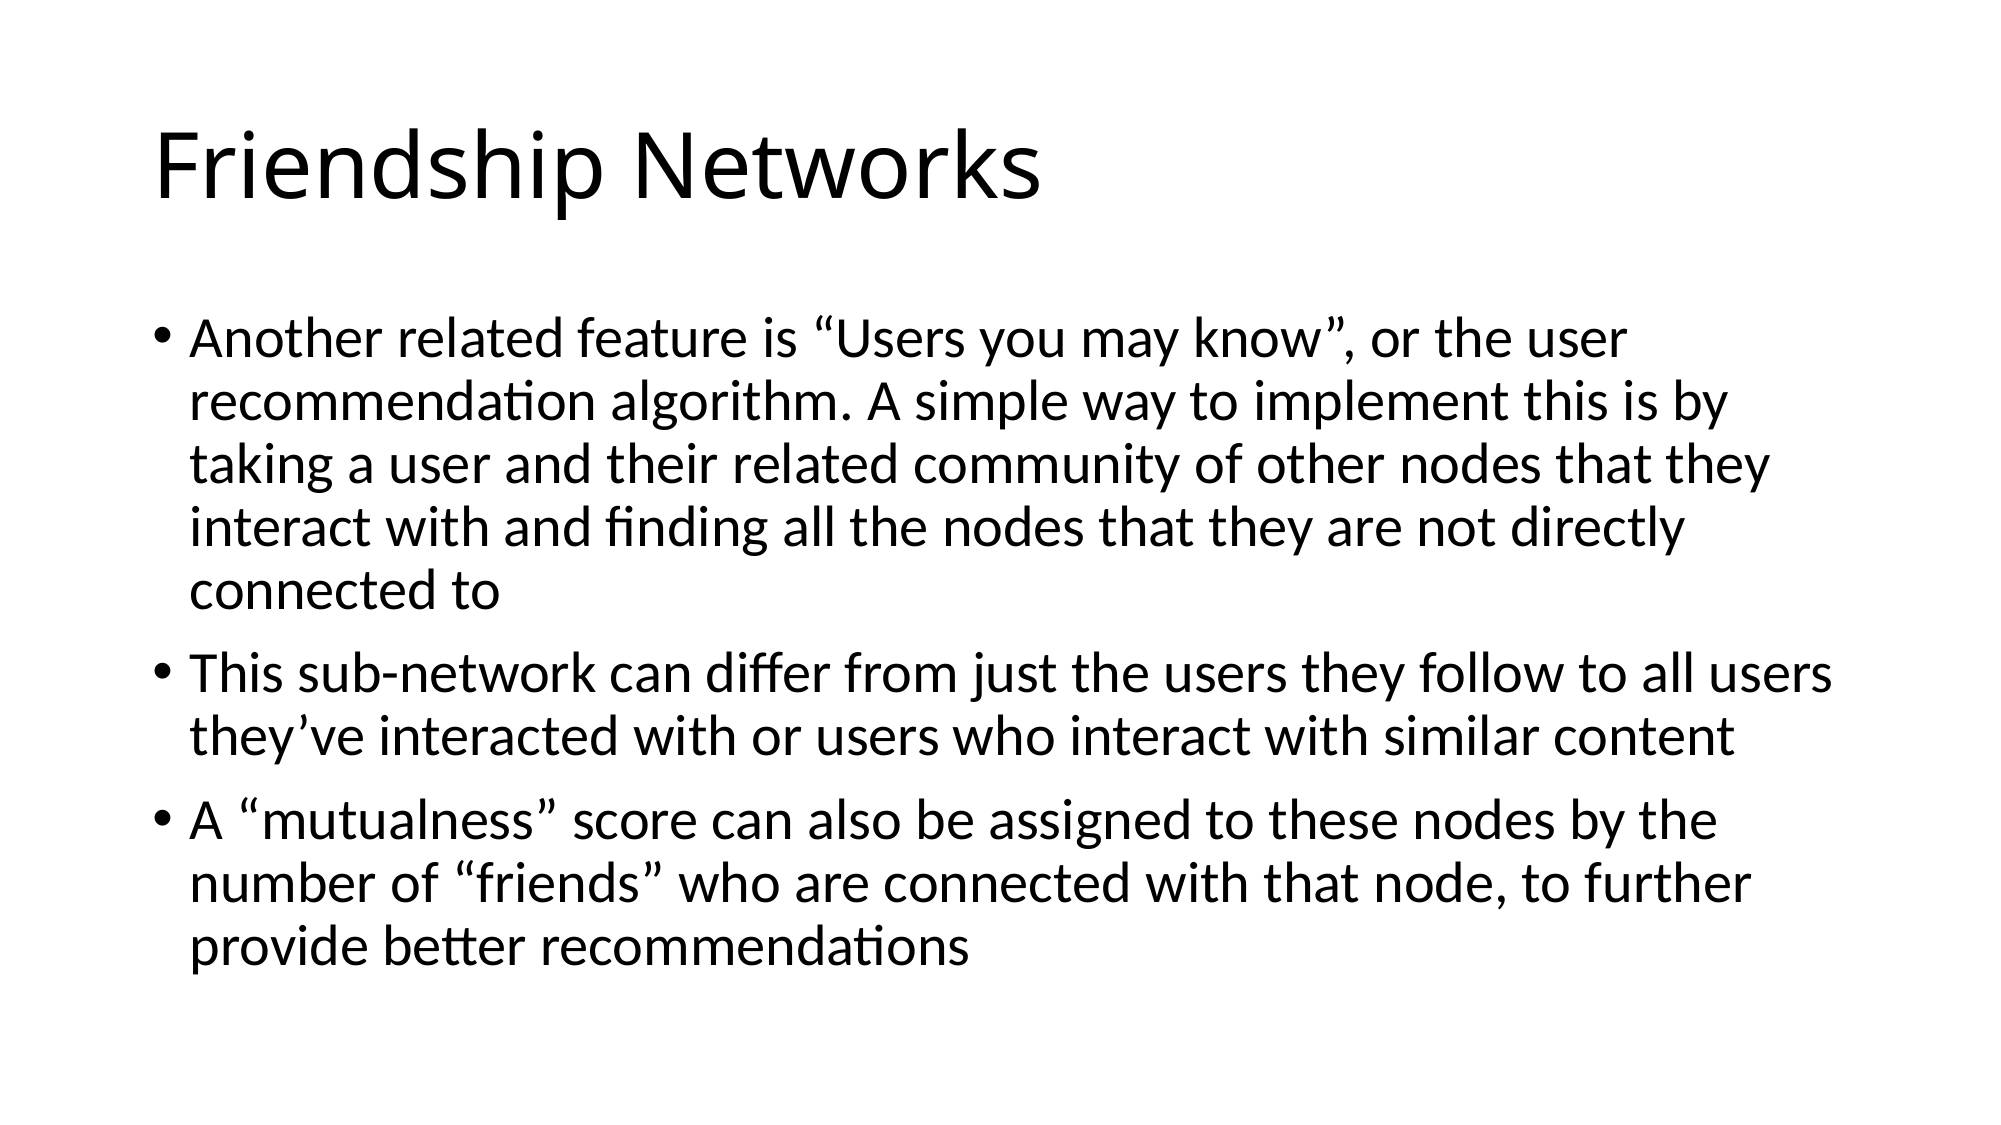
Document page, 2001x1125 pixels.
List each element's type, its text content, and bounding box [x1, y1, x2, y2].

title Friendship Networks [137, 59, 1863, 278]
list Another related feature is “Users you may know”, or the user recommendation algorithm. A simple way to implement this is by taking a user and their related community of other nodes that they interact with and finding all the nodes that they are not directly connected to This sub-network can differ from just the users they follow to all users they’ve interacted with or users who interact with similar content A “mutualness” score can also be assigned to these nodes by the number of “friends” who are connected with that node, to further provide better recommendations [137, 299, 1863, 1014]
